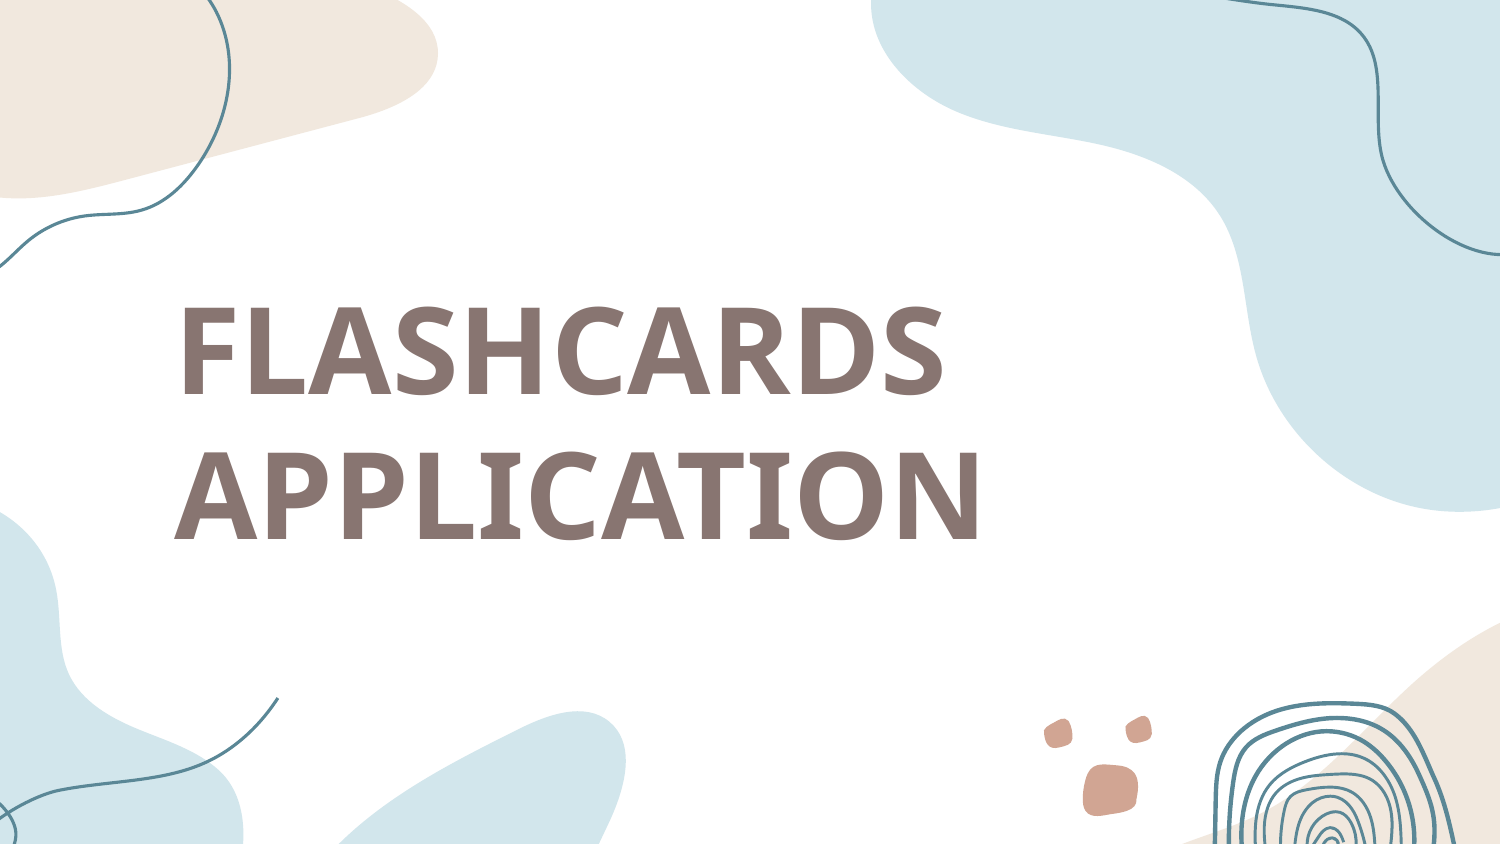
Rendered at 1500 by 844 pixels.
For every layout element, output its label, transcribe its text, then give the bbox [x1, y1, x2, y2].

title FLASHCARDS APPLICATION [159, 262, 1263, 576]
